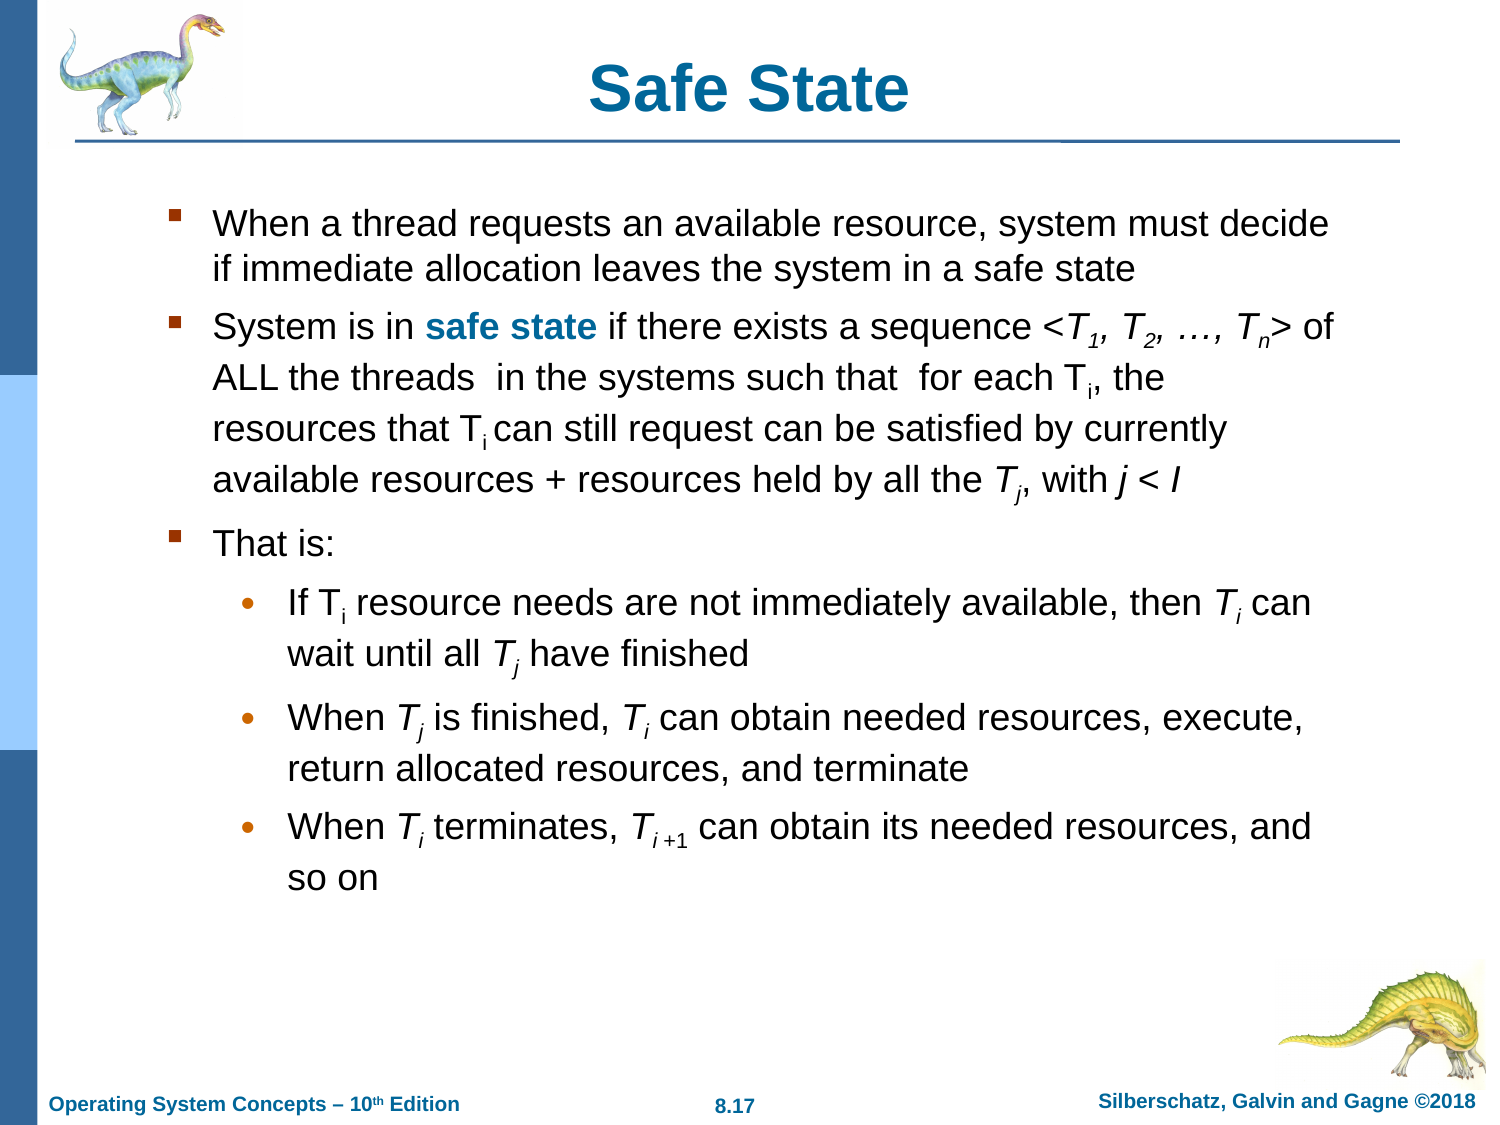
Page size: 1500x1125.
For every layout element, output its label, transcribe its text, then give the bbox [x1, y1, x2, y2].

picture [1415, 1093, 1423, 1098]
title Safe State [75, 37, 1425, 133]
picture [1275, 959, 1486, 1090]
list When a thread requests an available resource, system must decide if immediate allocation leaves the system in a safe state System is in safe state if there exists a sequence <T1, T2, …, Tn> of ALL the threads in the systems such that for each Ti, the resources that Ti can still request can be satisfied by currently available resources + resources held by all the Tj, with j < I That is: If Ti resource needs are not immediately available, then Ti can wait until all Tj have finished When Tj is finished, Ti can obtain needed resources, execute, return allocated resources, and terminate When Ti terminates, Ti +1 can obtain its needed resources, and so on [150, 191, 1350, 998]
picture [46, 0, 243, 149]
